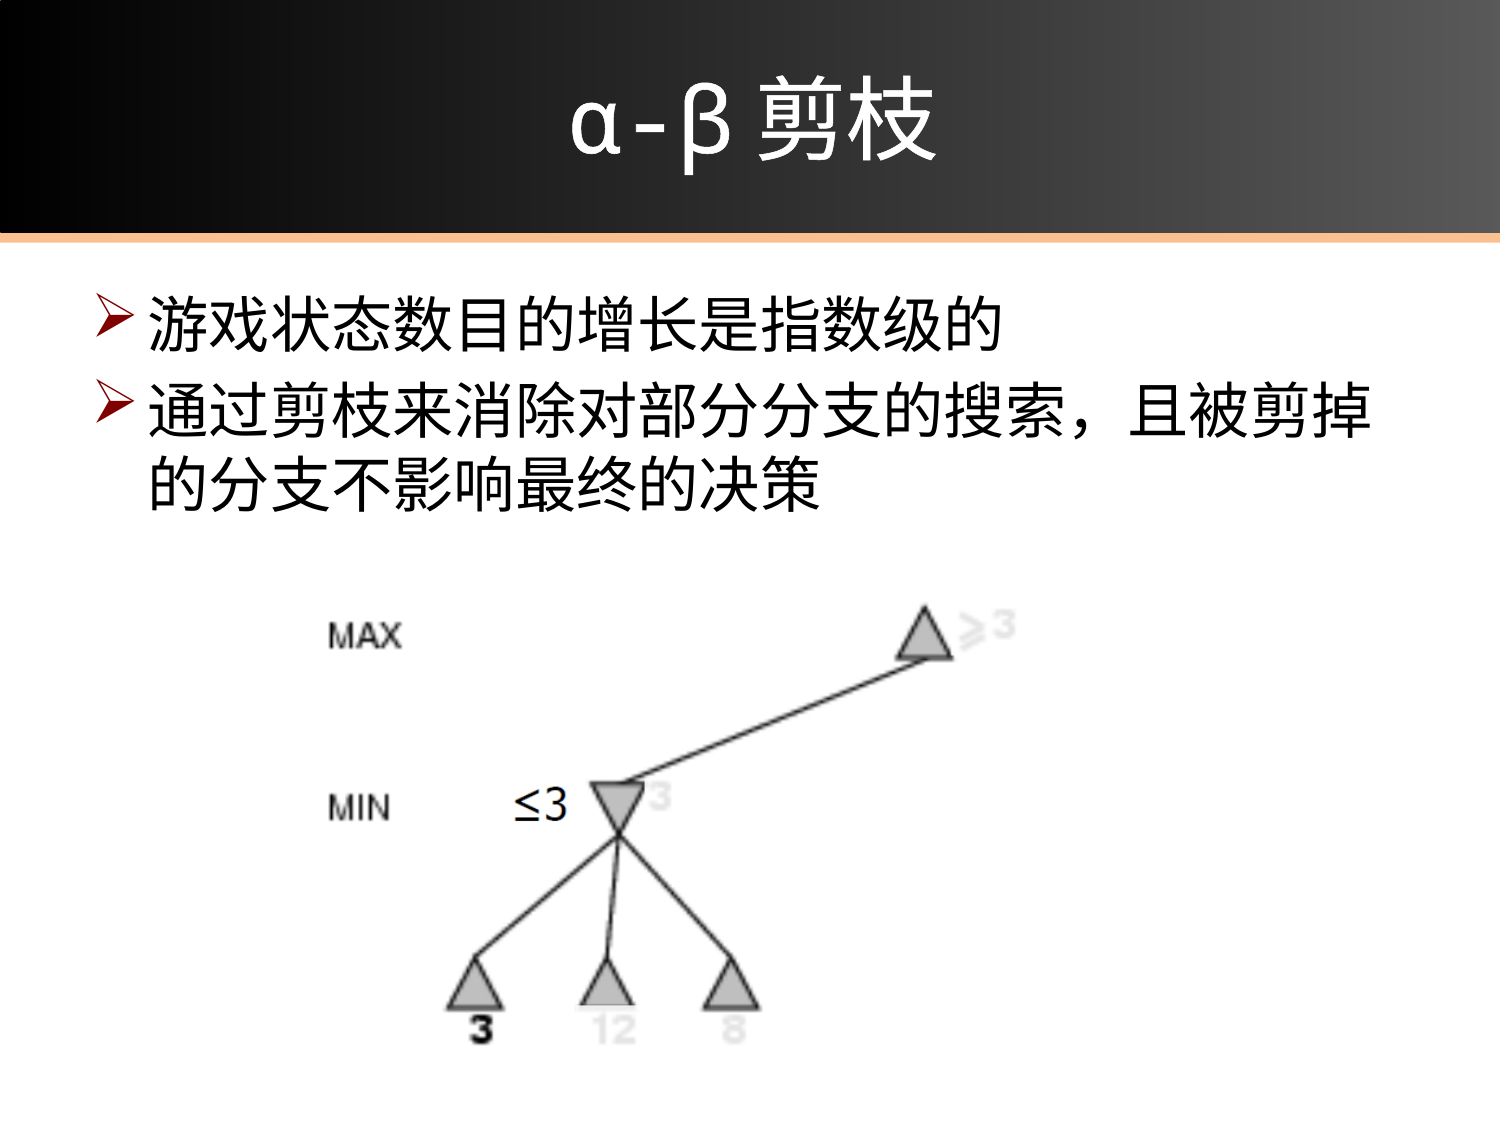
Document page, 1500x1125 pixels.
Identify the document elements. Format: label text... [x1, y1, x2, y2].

list 游戏状态数目的增长是指数级的 通过剪枝来消除对部分分支的搜索，且被剪掉的分支不影响最终的决策 [76, 278, 1427, 527]
title α-β剪枝 [0, 0, 1500, 233]
picture [312, 574, 1046, 1049]
